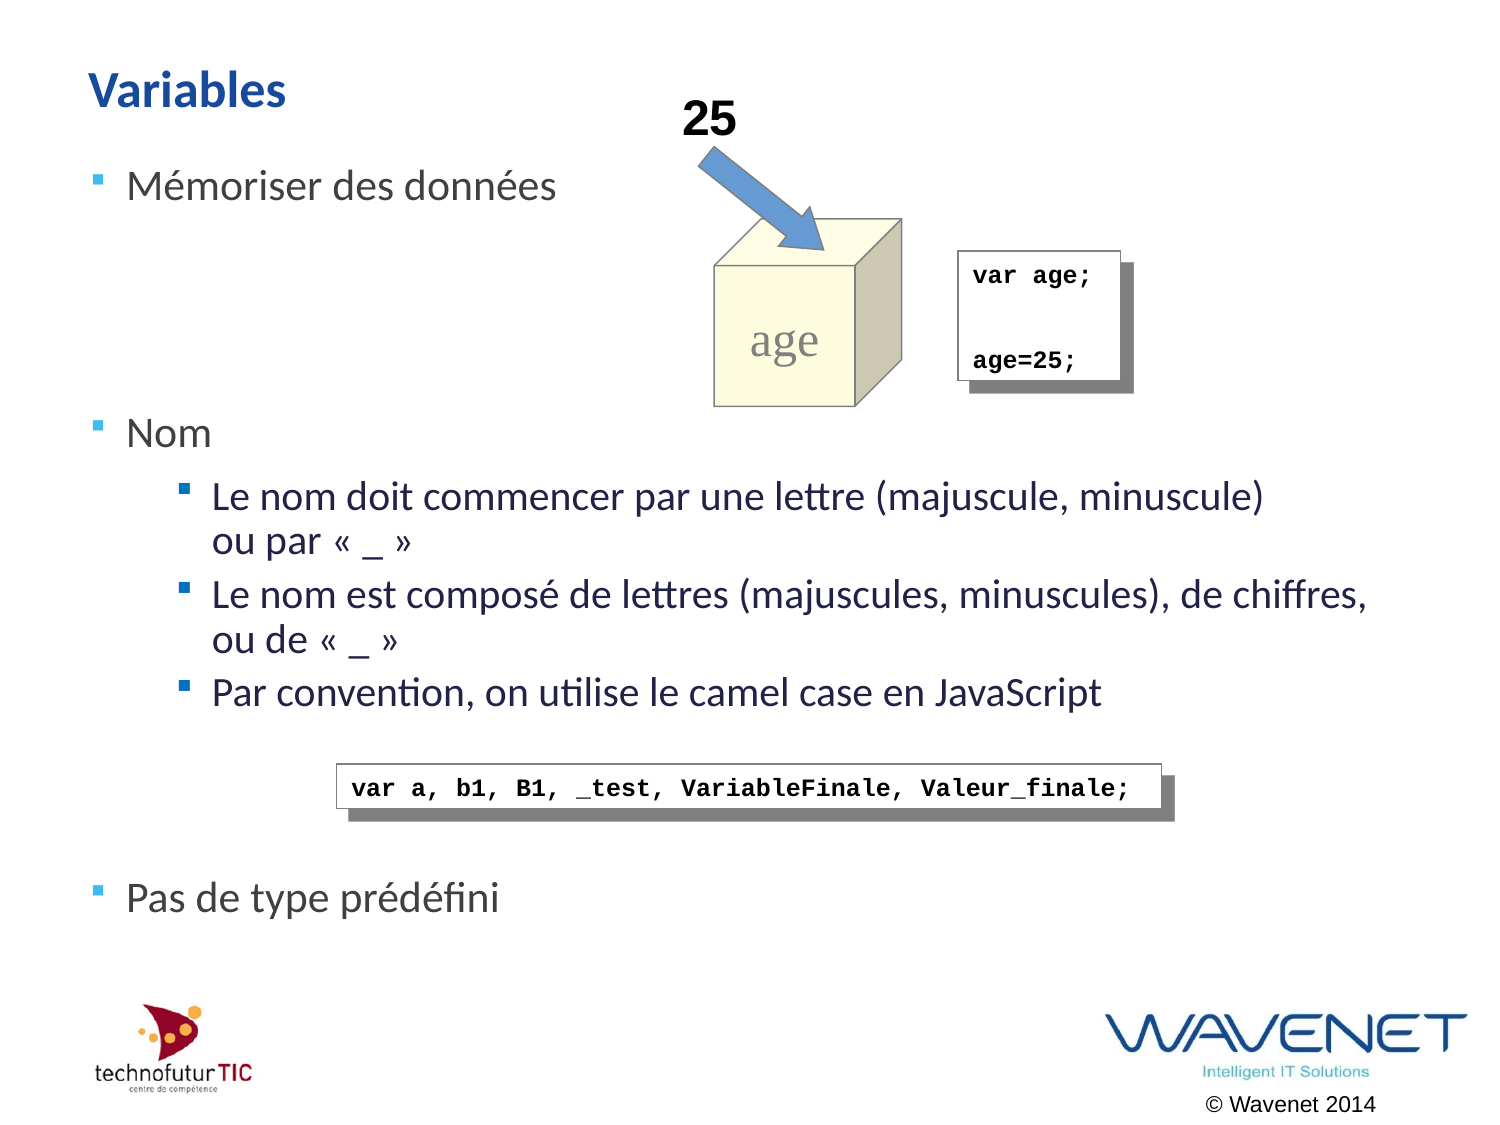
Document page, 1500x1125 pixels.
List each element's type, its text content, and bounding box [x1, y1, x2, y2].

text_box 25 [667, 78, 753, 153]
list Mémoriser des données Nom Le nom doit commencer par une lettre (majuscule, minuscule) ou par « _ » Le nom est composé de lettres (majuscules, minuscules), de chiffres, ou de « _ » Par convention, on utilise le camel case en JavaScript Pas de type prédéfini [74, 155, 1426, 970]
text_box [698, 146, 824, 250]
picture [88, 995, 259, 1098]
text_box var a, b1, B1, _test, VariableFinale, Valeur_finale; [336, 763, 1162, 809]
text_box var age; age=25; [957, 250, 1121, 381]
picture [1103, 1012, 1469, 1081]
text_box age [714, 218, 902, 407]
text_box Opérateur ternaire [714, 218, 901, 265]
title Variables [72, 47, 1426, 145]
slide_number © Wavenet 2014 [1116, 1088, 1467, 1120]
